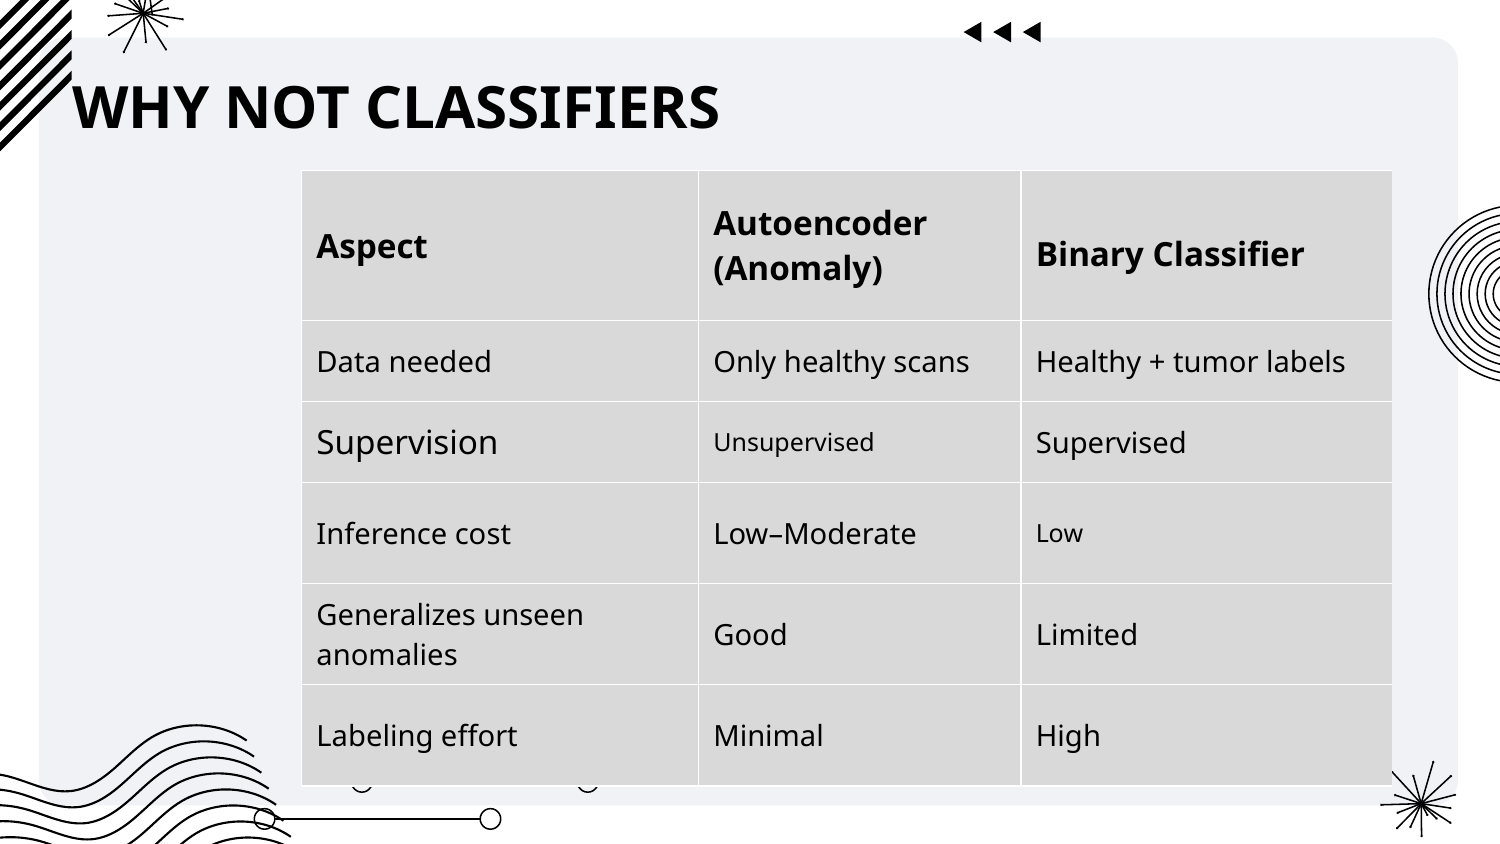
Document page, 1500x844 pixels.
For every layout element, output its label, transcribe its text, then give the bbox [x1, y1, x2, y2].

text_box [0, 772, 270, 841]
table_cell Data needed [302, 321, 698, 401]
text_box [106, 0, 185, 54]
table_cell Good [699, 584, 1020, 684]
table_cell Generalizes unseen anomalies [302, 584, 698, 684]
table_cell High [1022, 685, 1392, 785]
text_box [0, 740, 255, 809]
text_box [0, 756, 262, 825]
table_header Autoencoder (Anomaly) [699, 171, 1020, 320]
table_cell Unsupervised [699, 402, 1020, 482]
table_cell Inference cost [302, 483, 698, 583]
table_cell Healthy + tumor labels [1022, 321, 1392, 401]
table_header Binary Classifier [1022, 171, 1392, 320]
text_box [0, 836, 53, 844]
table_cell Low [1022, 483, 1392, 583]
table_cell Limited [1022, 584, 1392, 684]
table_cell Supervision [302, 402, 698, 482]
table_cell Low–Moderate [699, 483, 1020, 583]
text_box [154, 804, 285, 844]
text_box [1379, 763, 1457, 838]
table_cell Supervised [1022, 402, 1392, 482]
table_cell Only healthy scans [699, 321, 1020, 401]
table_cell Minimal [699, 685, 1020, 785]
text_box WHY NOT CLASSIFIERS [57, 54, 1321, 149]
text_box [179, 820, 292, 844]
table_header Aspect [302, 171, 698, 320]
table_cell Labeling effort [302, 685, 698, 785]
text_box [0, 724, 248, 793]
text_box [126, 788, 277, 844]
